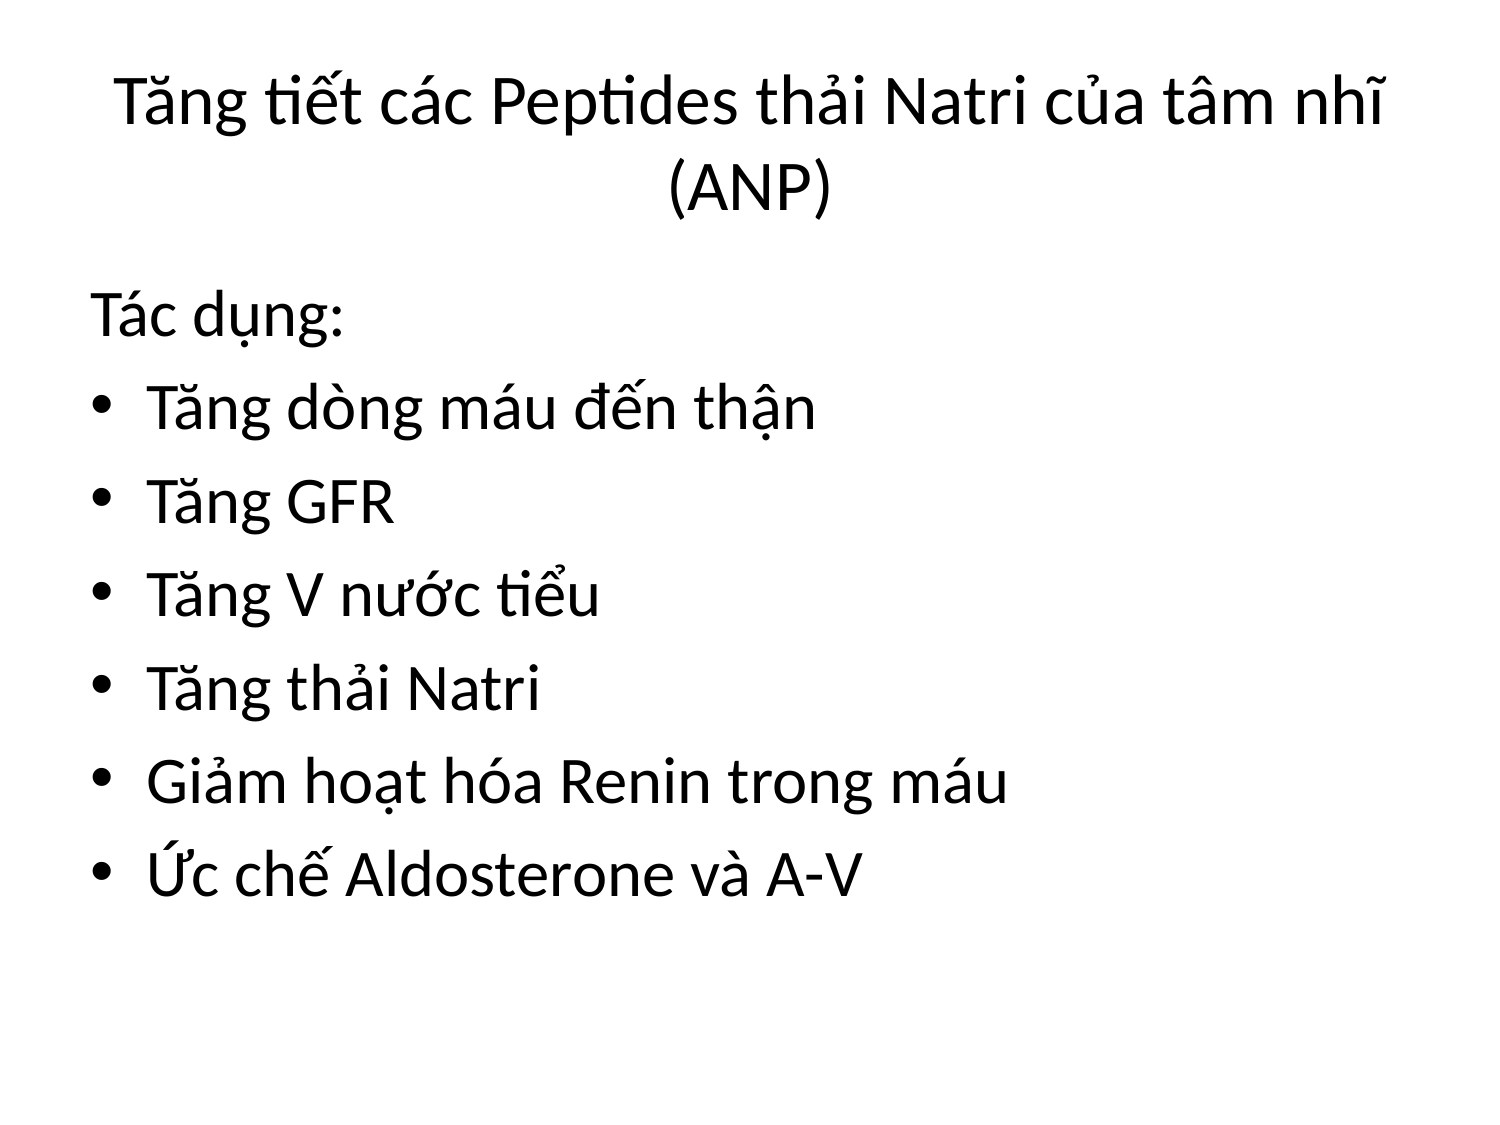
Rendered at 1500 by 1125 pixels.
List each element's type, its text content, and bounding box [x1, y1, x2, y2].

title Tăng tiết các Peptides thải Natri của tâm nhĩ (ANP) [75, 45, 1425, 233]
list Tác dụng: Tăng dòng máu đến thận Tăng GFR Tăng V nước tiểu Tăng thải Natri Giảm hoạt hóa Renin trong máu Ức chế Aldosterone và A-V [75, 262, 1425, 1005]
